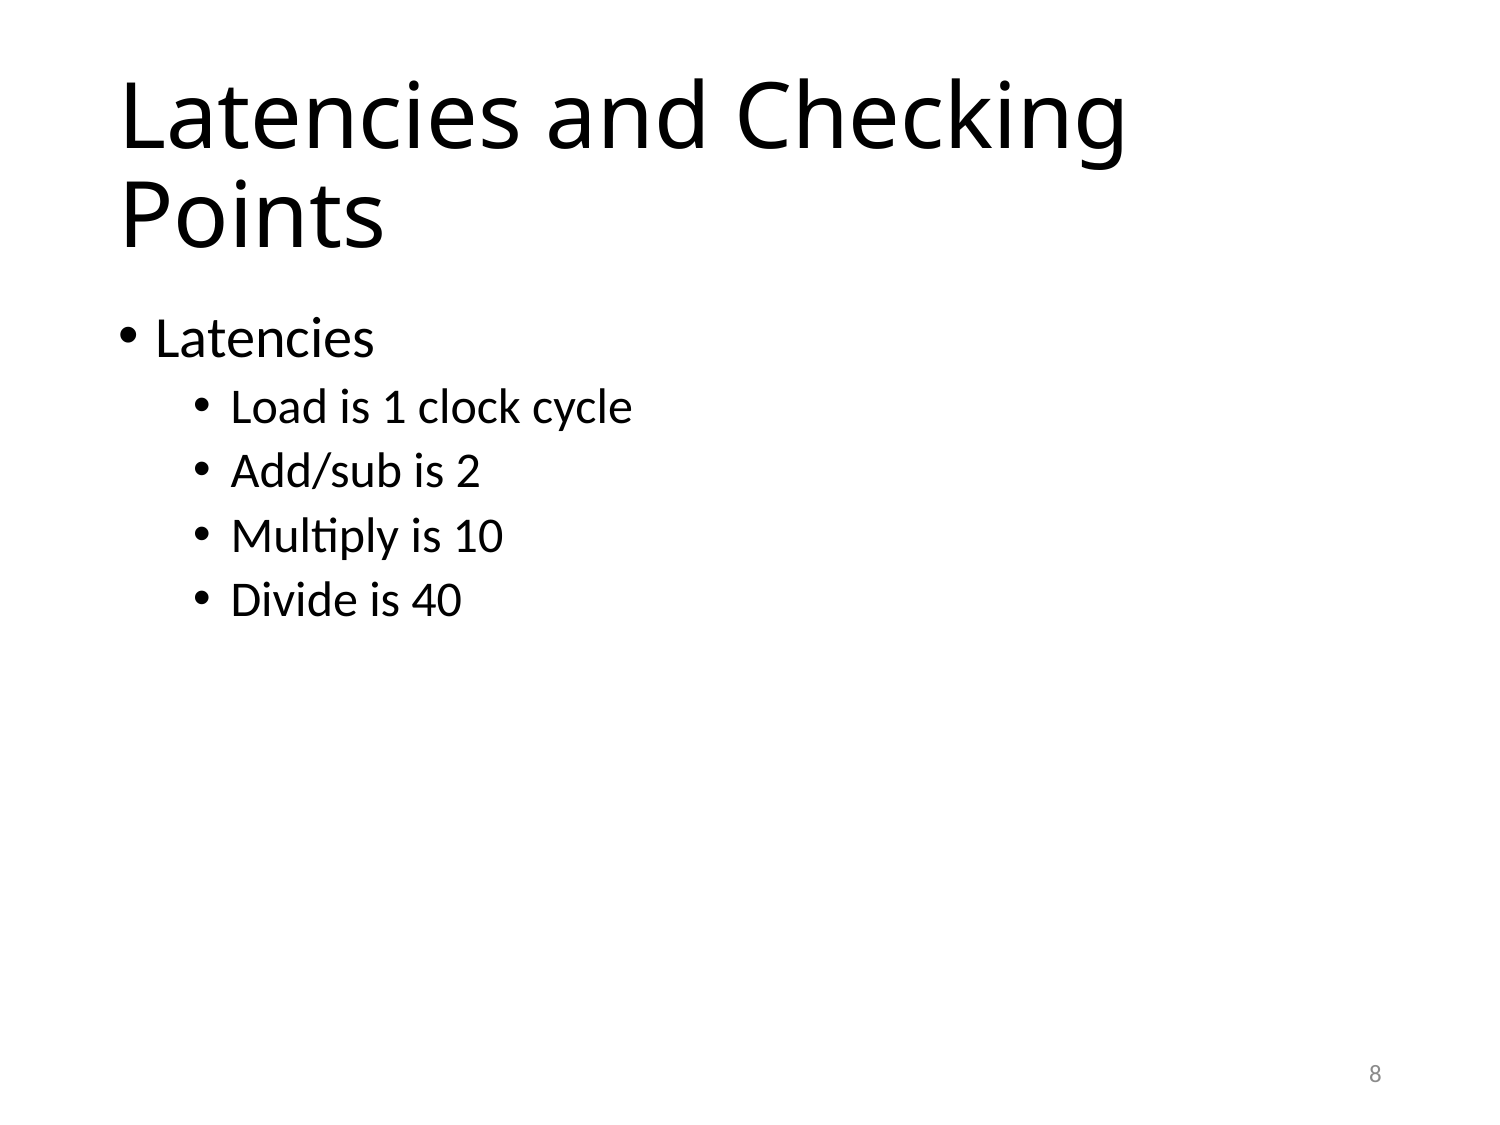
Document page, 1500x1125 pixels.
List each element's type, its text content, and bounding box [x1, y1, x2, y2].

list Latencies Load is 1 clock cycle Add/sub is 2 Multiply is 10 Divide is 40 [103, 299, 1397, 1014]
slide_number 8 [1059, 1042, 1397, 1103]
title Latencies and Checking Points [103, 59, 1397, 278]
